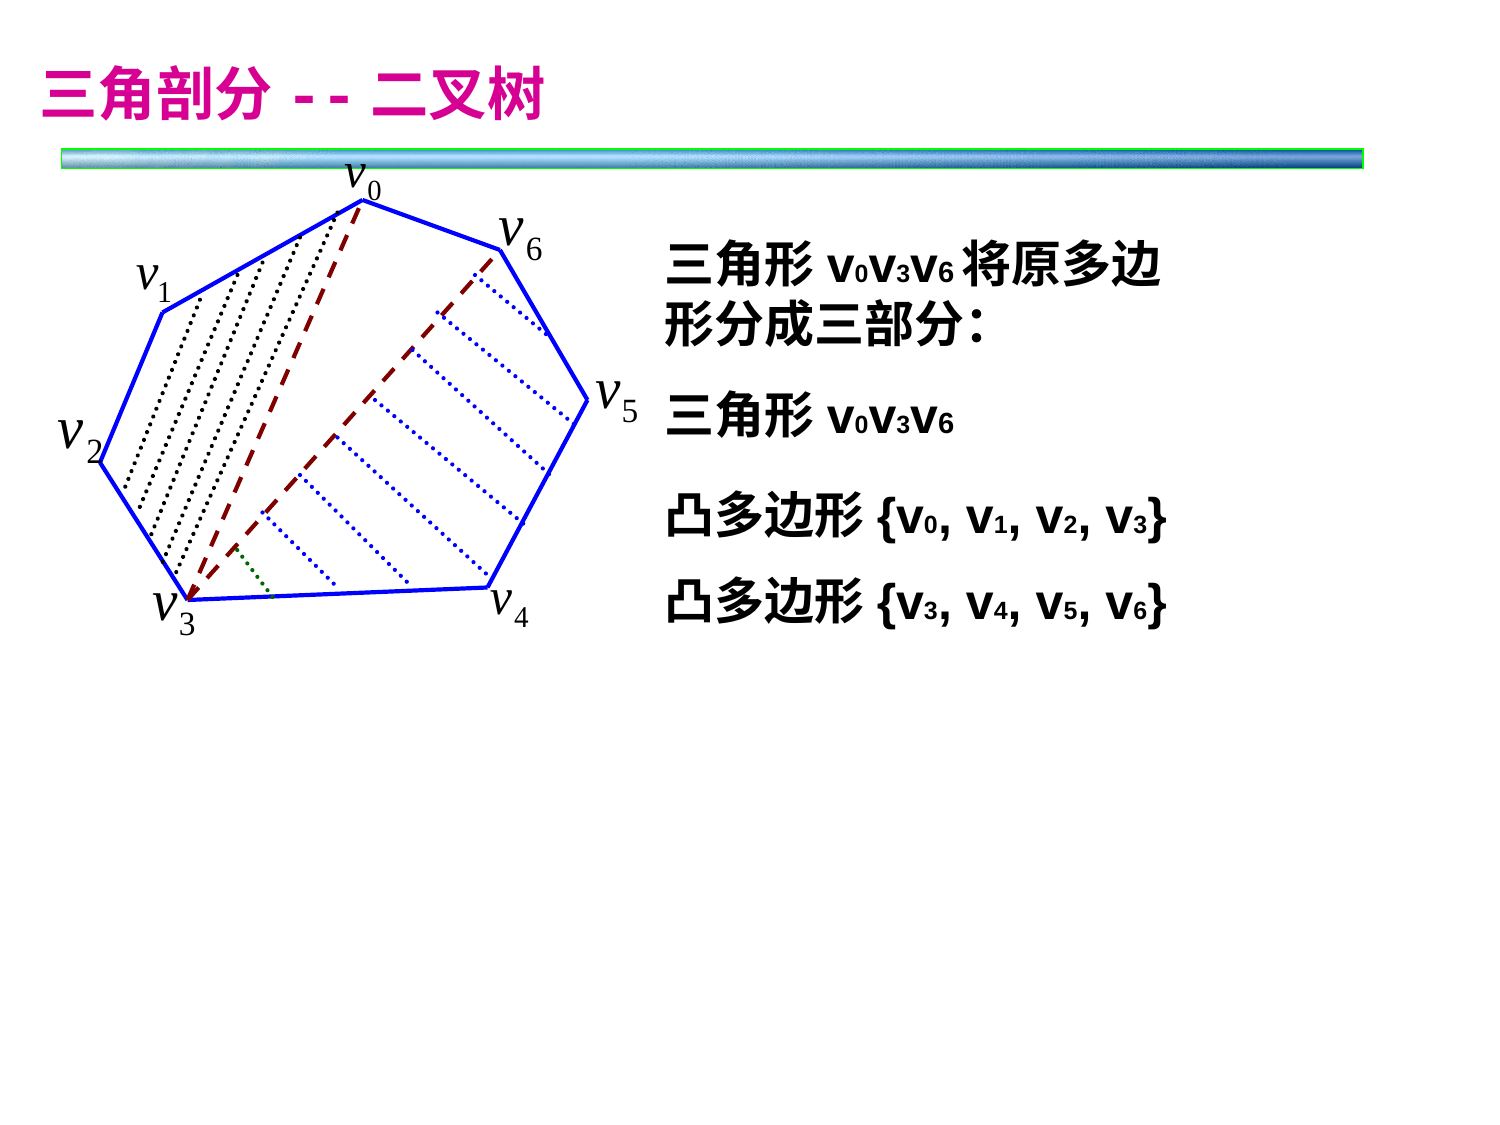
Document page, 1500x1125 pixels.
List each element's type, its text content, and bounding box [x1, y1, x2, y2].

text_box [587, 349, 650, 438]
text_box 凸多边形{v0, v1, v2, v3} [650, 476, 1213, 551]
text_box 三角形v0v3v6 [650, 376, 1213, 451]
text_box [338, 199, 491, 274]
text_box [124, 212, 338, 575]
picture [62, 149, 337, 168]
picture [391, 149, 1363, 168]
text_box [144, 575, 207, 650]
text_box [483, 601, 538, 636]
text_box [554, 199, 588, 600]
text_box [491, 187, 554, 274]
text_box 三角形v0v3v6将原多边形分成三部分： [650, 224, 1213, 360]
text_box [49, 387, 114, 474]
text_box 三角剖分--二叉树 [24, 50, 752, 135]
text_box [99, 199, 337, 600]
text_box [237, 274, 575, 601]
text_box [337, 137, 391, 213]
text_box 凸多边形{v3, v4, v5, v6} [650, 561, 1213, 637]
